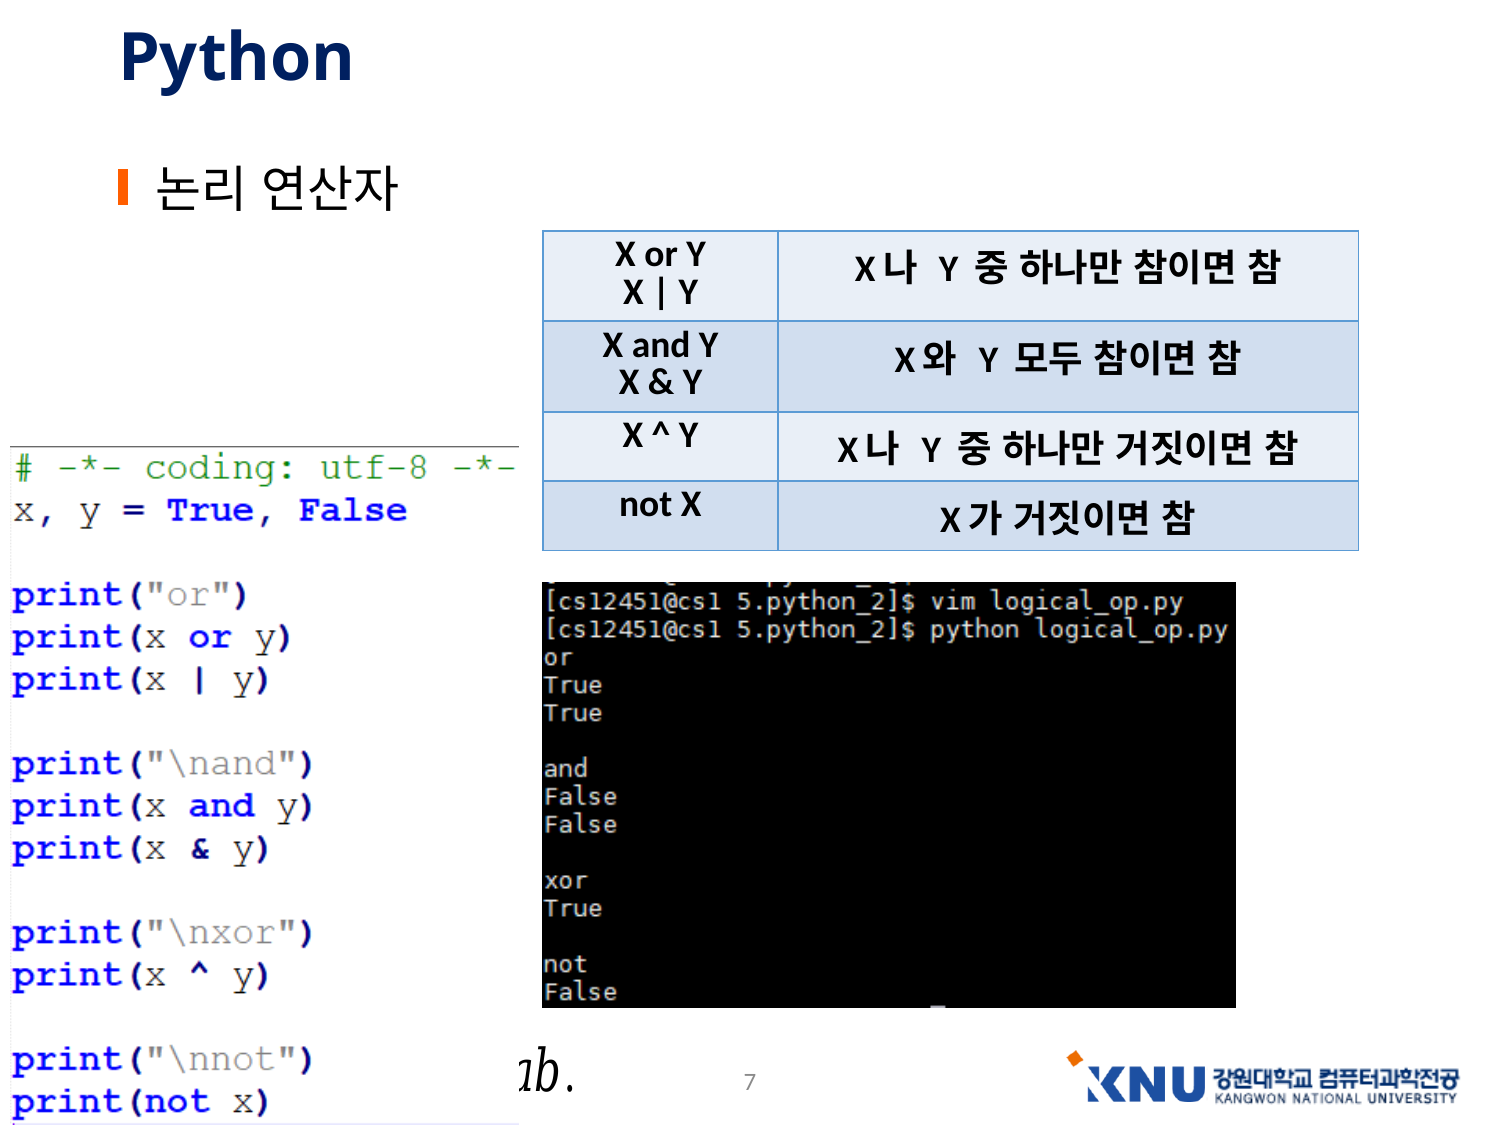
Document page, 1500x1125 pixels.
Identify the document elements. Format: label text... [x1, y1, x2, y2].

picture [10, 446, 519, 1125]
picture [1066, 1050, 1205, 1102]
table_cell X나 Y 중 하나만 거짓이면 참 [779, 413, 1358, 480]
table_cell X와 Y 모두 참이면 참 [779, 322, 1358, 411]
title Python [103, 15, 1397, 101]
picture [118, 169, 128, 205]
picture [1206, 1063, 1468, 1106]
table_cell not X [544, 482, 777, 550]
table_cell X ^ Y [544, 413, 777, 480]
table_cell X가 거짓이면 참 [779, 482, 1358, 550]
picture [542, 582, 1236, 1008]
list 논리 연산자 [103, 149, 1397, 1002]
table_header X or Y X | Y [544, 232, 777, 320]
table_header X나 Y 중 하나만 참이면 참 [779, 232, 1358, 320]
table_cell X and Y X & Y [544, 322, 777, 411]
